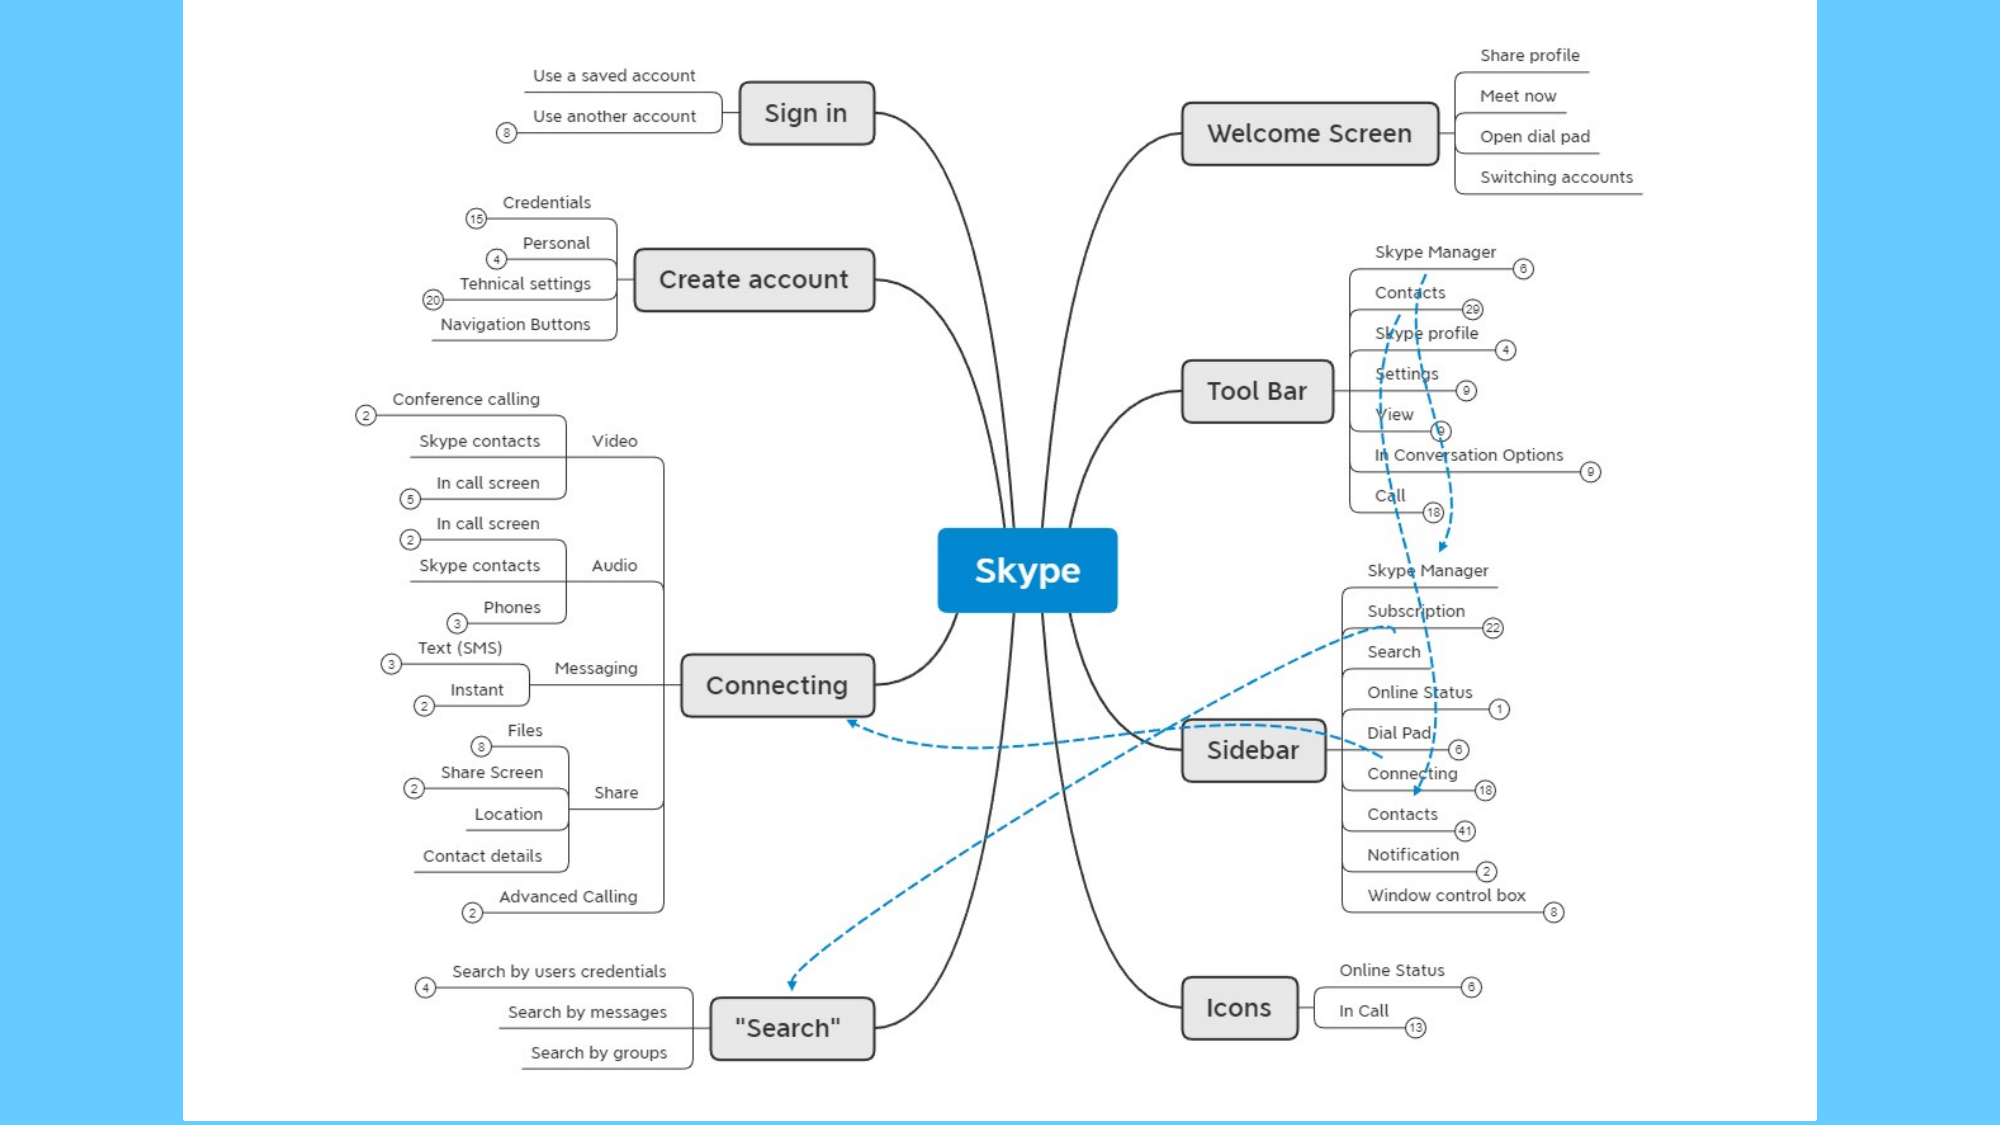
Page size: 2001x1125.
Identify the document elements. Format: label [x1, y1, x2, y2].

list [187, 0, 1812, 1117]
